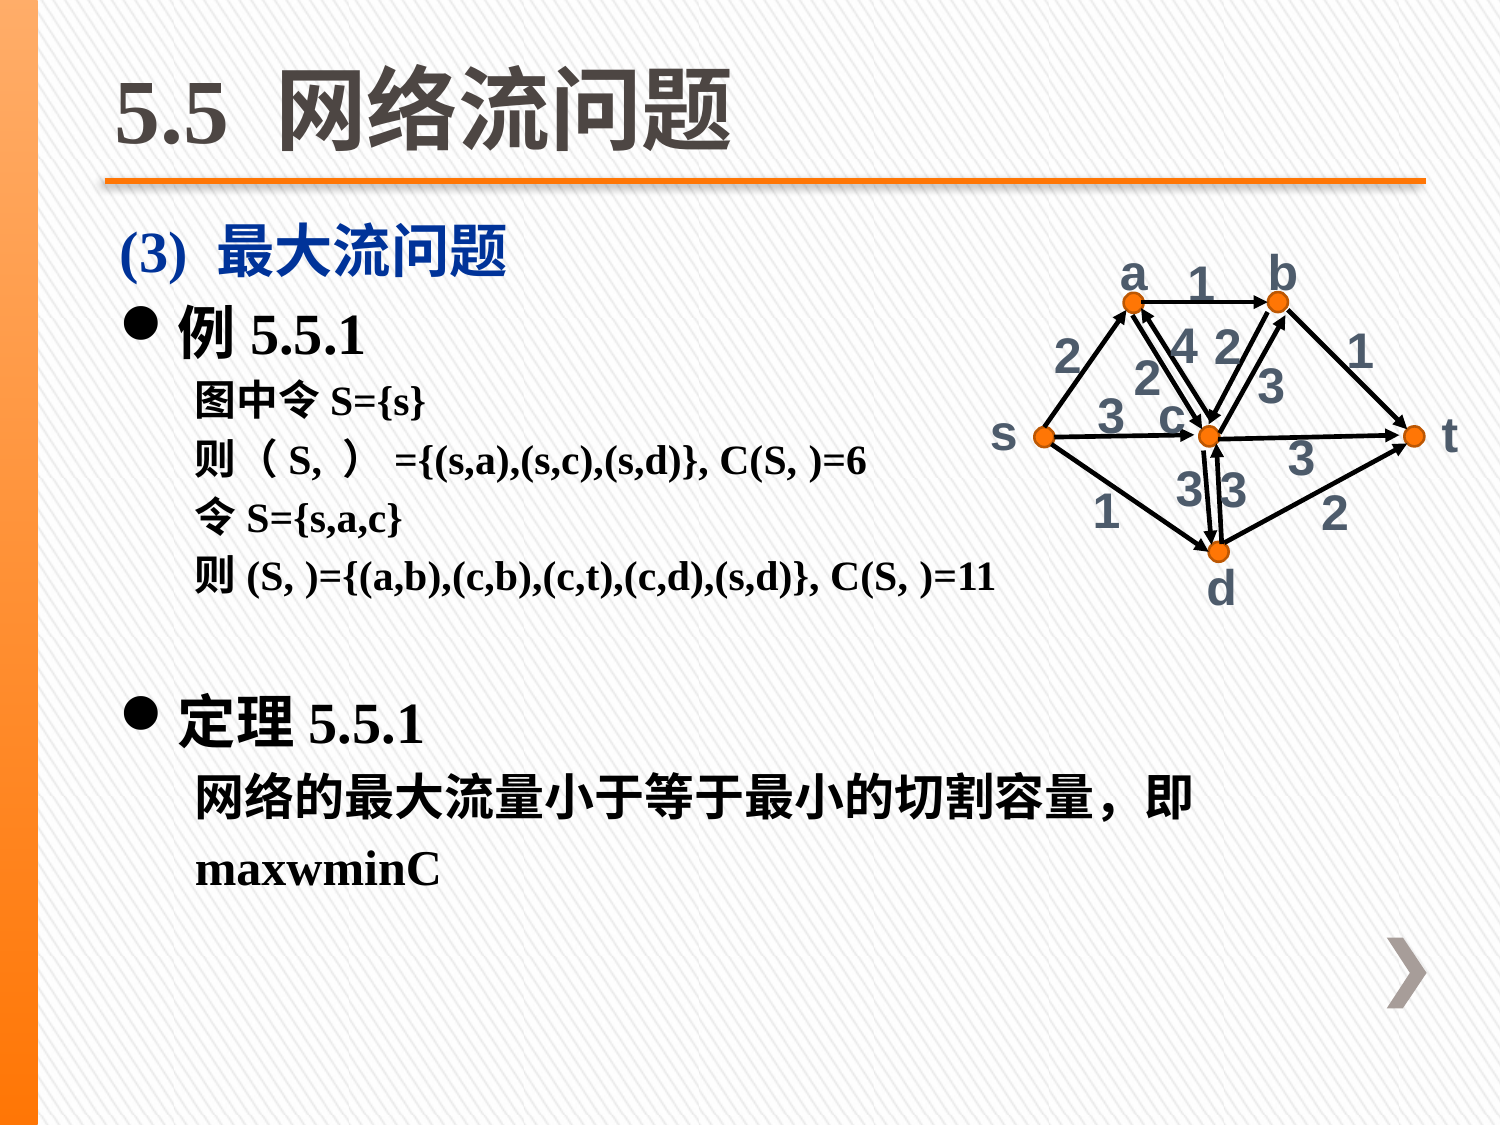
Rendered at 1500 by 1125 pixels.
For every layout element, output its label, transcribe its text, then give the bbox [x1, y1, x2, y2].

text_box b [1252, 233, 1313, 308]
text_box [1217, 434, 1400, 440]
text_box [1268, 308, 1280, 312]
text_box s [975, 393, 1033, 469]
title 5.5 网络流问题 [99, 0, 1422, 170]
text_box d [1191, 554, 1252, 623]
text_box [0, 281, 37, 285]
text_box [1140, 312, 1197, 422]
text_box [1051, 443, 1206, 553]
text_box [1287, 309, 1408, 430]
text_box 1 [1172, 244, 1231, 300]
text_box [1404, 425, 1426, 448]
text_box t [1426, 394, 1474, 470]
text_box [1208, 311, 1268, 425]
text_box [1033, 432, 1043, 448]
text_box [1216, 450, 1222, 545]
text_box a [1105, 233, 1163, 308]
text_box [1044, 309, 1127, 428]
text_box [1054, 434, 1126, 438]
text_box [1225, 443, 1408, 544]
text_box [1269, 314, 1286, 431]
